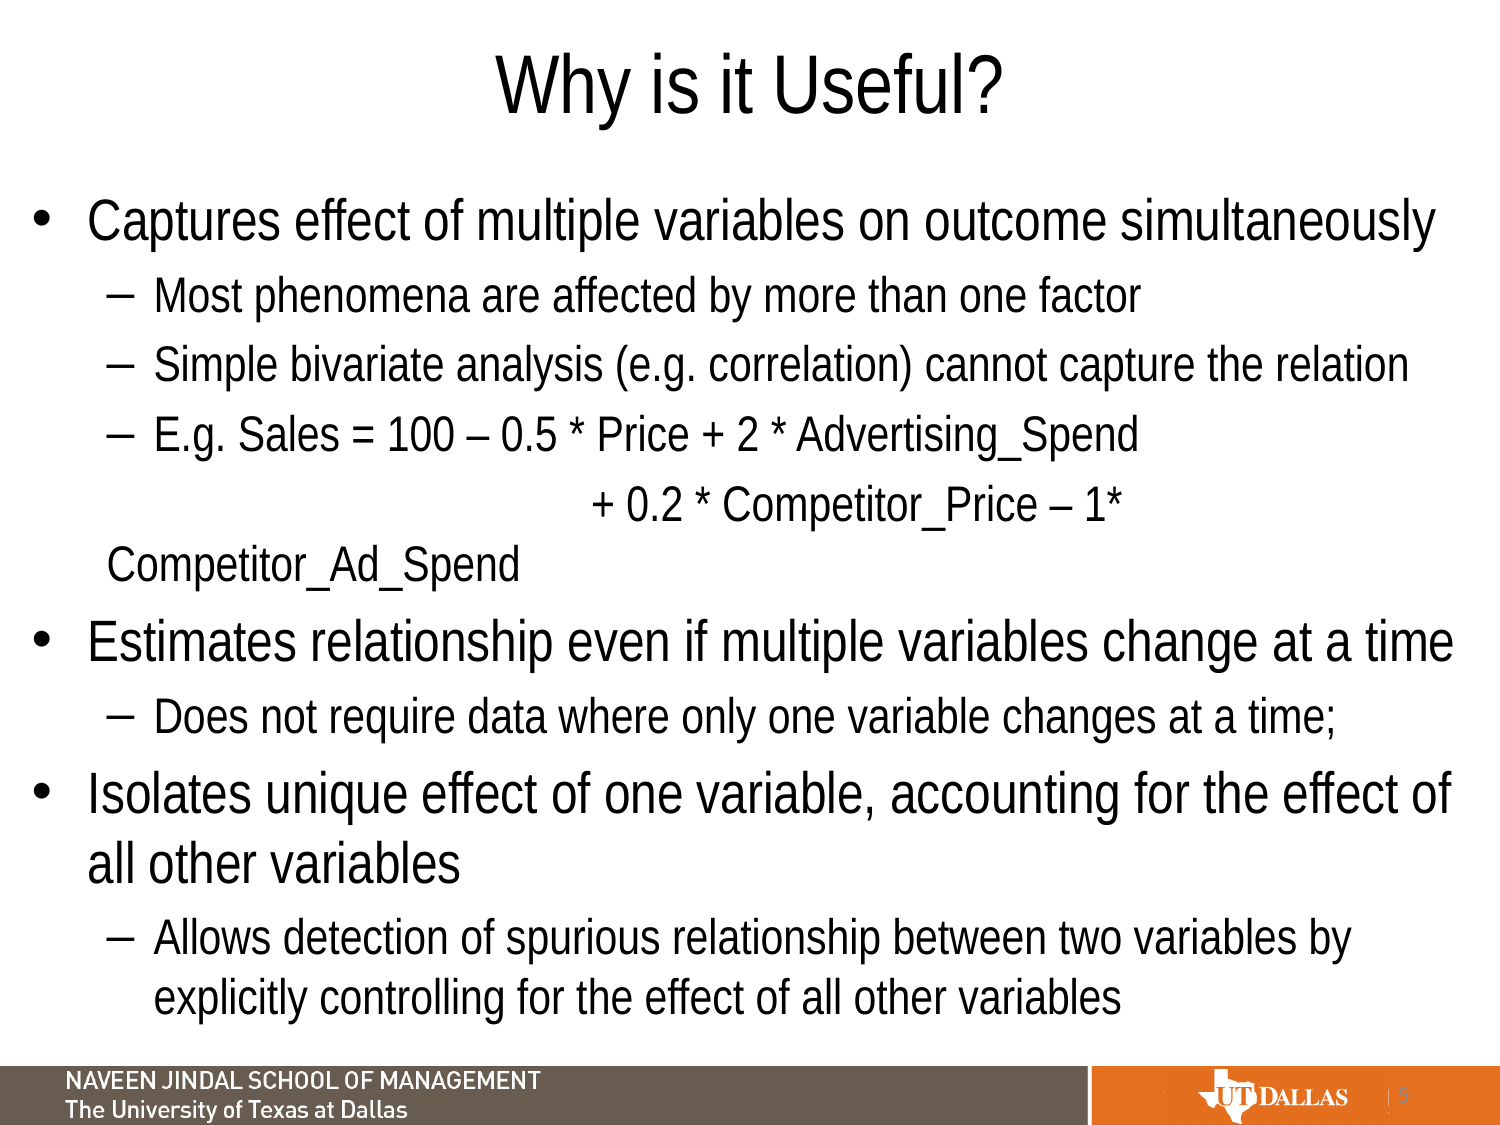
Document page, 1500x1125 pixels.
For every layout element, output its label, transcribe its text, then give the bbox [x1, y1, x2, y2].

picture [0, 1066, 1500, 1125]
list Captures effect of multiple variables on outcome simultaneously Most phenomena are affected by more than one factor Simple bivariate analysis (e.g. correlation) cannot capture the relation E.g. Sales = 100 – 0.5 * Price + 2 * Advertising_Spend + 0.2 * Competitor_Price – 1* Competitor_Ad_Spend Estimates relationship even if multiple variables change at a time Does not require data where only one variable changes at a time; Isolates unique effect of one variable, accounting for the effect of all other variables Allows detection of spurious relationship between two variables by explicitly controlling for the effect of all other variables [16, 174, 1492, 1064]
slide_number 5 [1074, 1063, 1425, 1124]
title Why is it Useful? [75, 0, 1425, 162]
